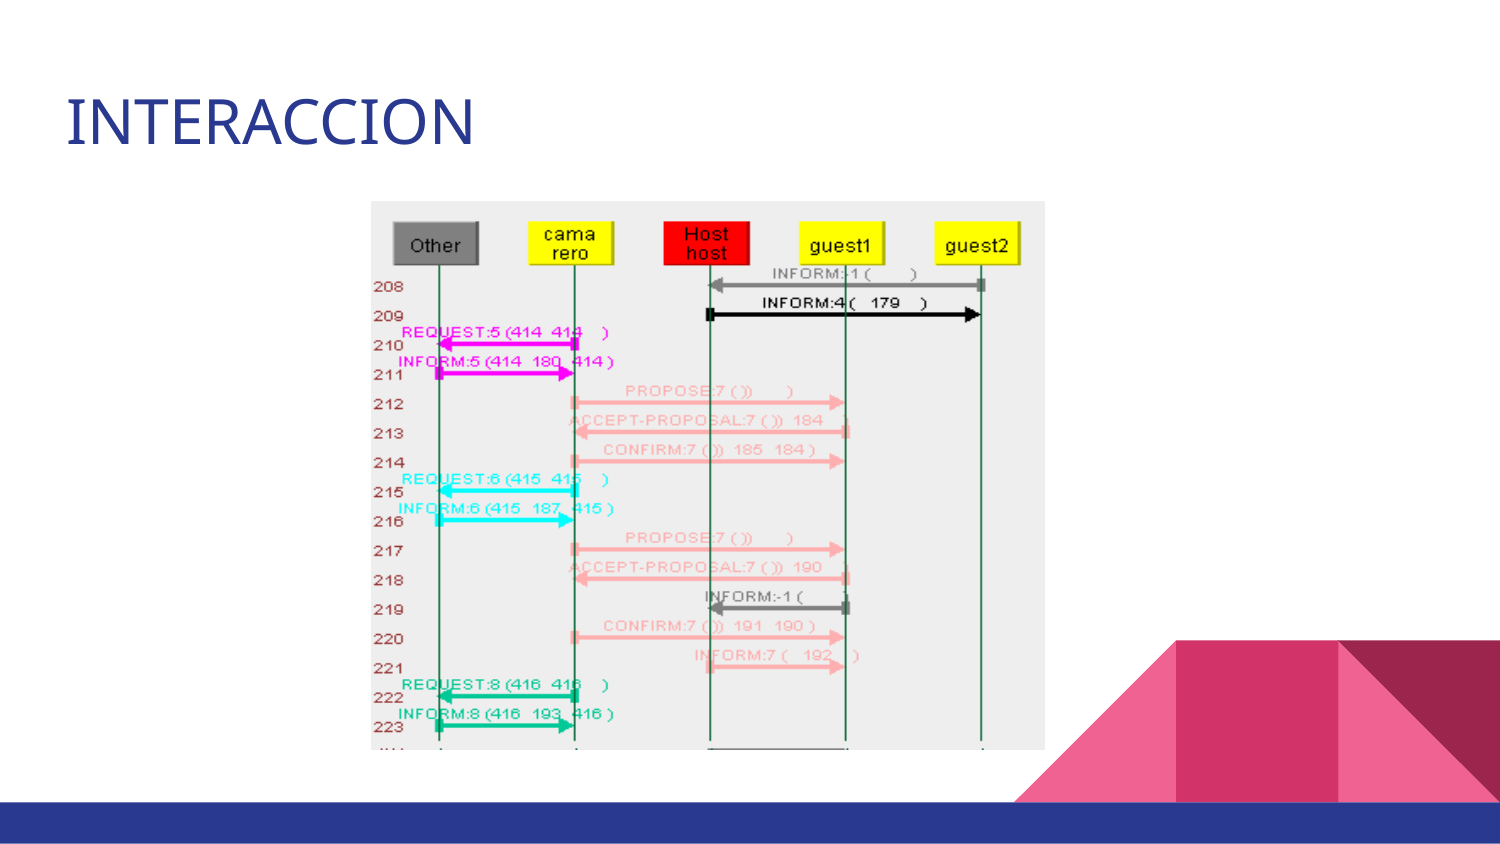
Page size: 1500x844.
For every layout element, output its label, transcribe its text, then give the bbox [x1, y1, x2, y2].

picture [371, 201, 1045, 750]
title INTERACCION [51, 67, 1449, 167]
